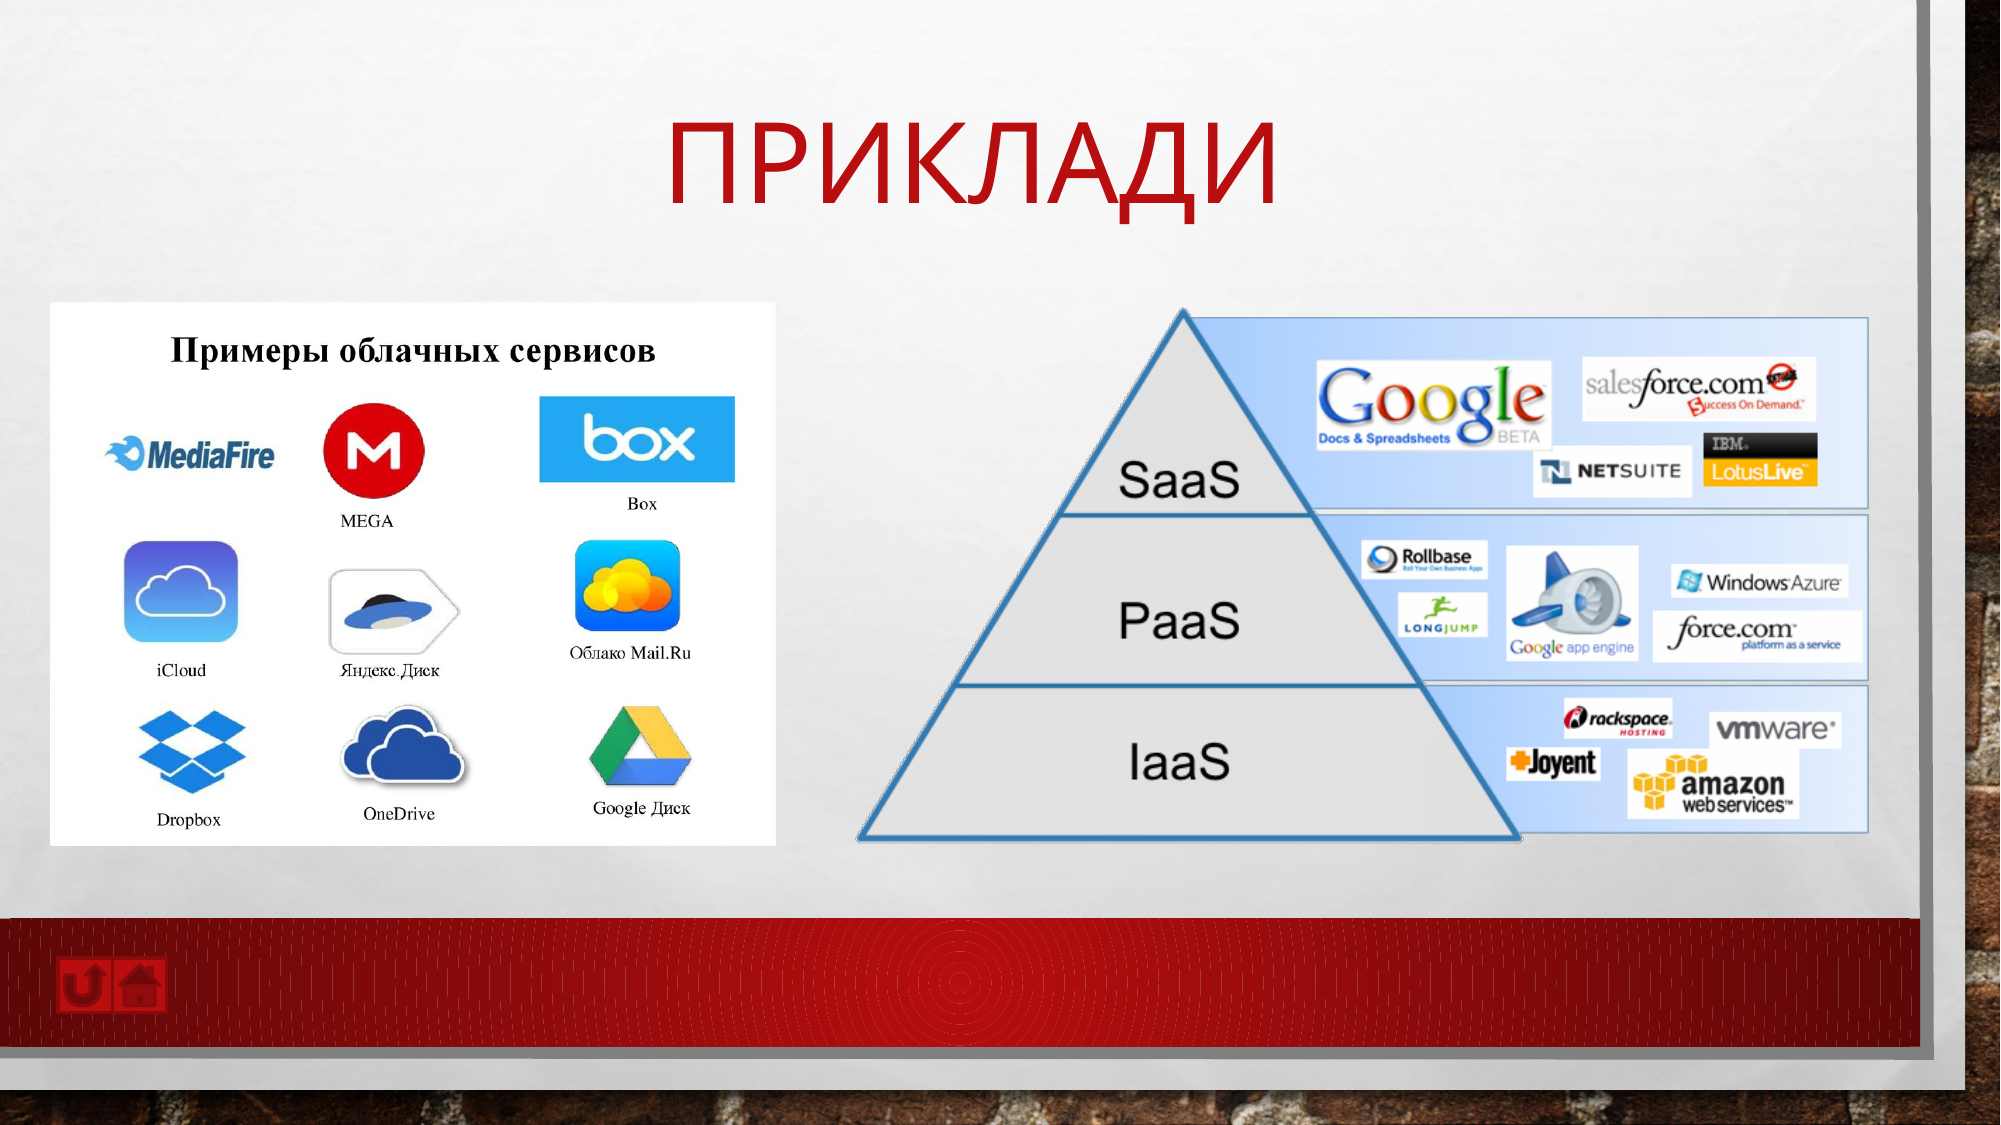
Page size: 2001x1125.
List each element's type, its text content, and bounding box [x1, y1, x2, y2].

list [852, 302, 1877, 846]
text_box [114, 956, 168, 1014]
title Приклади [120, 72, 1827, 263]
text_box [56, 956, 114, 1014]
picture [0, 0, 2000, 1125]
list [50, 302, 777, 846]
